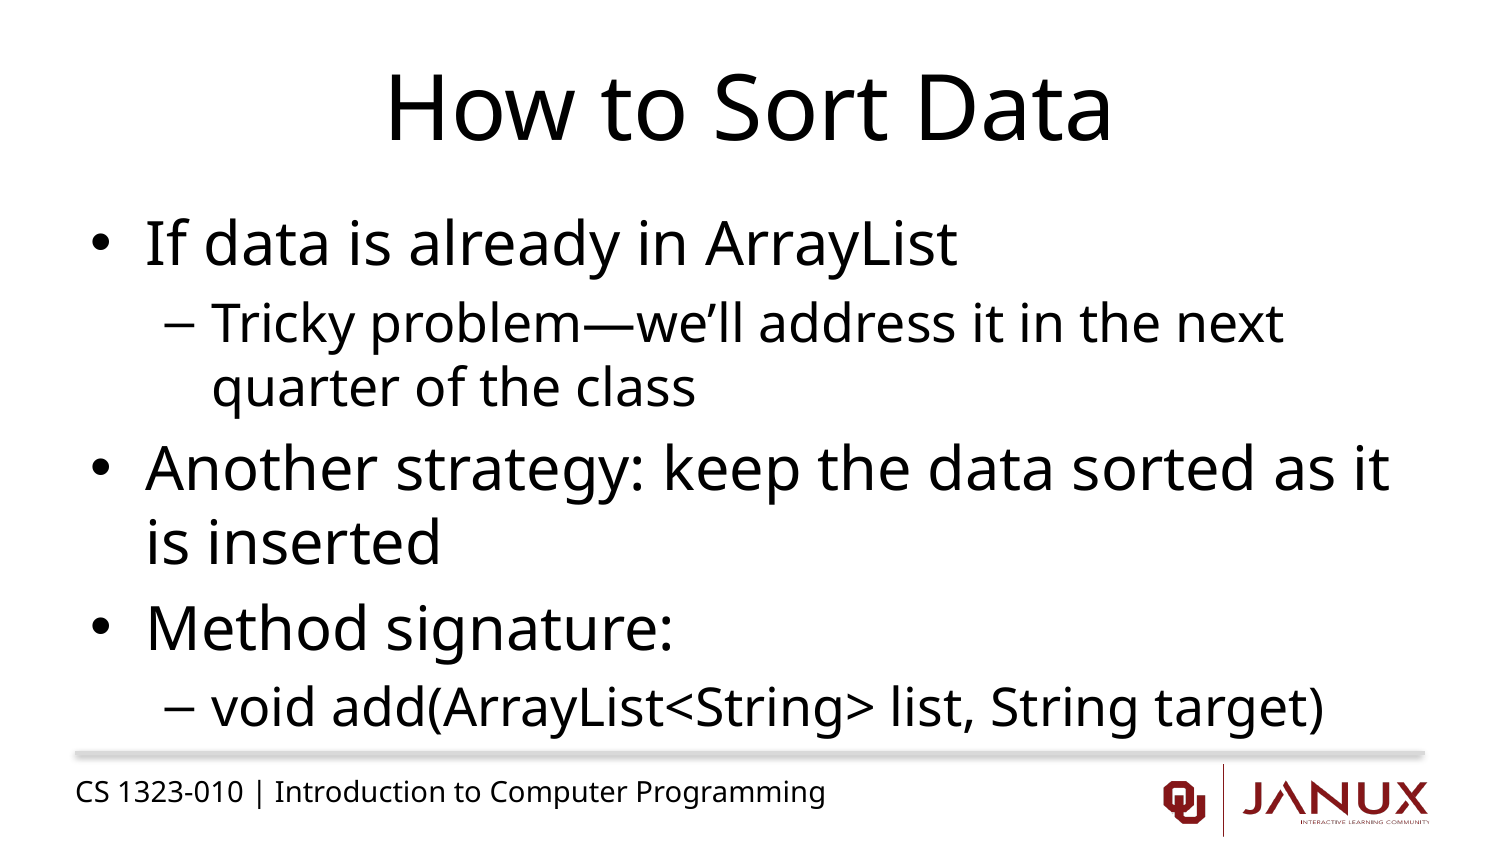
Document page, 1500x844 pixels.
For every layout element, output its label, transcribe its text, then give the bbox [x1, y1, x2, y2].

title How to Sort Data [75, 33, 1425, 175]
list If data is already in ArrayList Tricky problem—we’ll address it in the next quarter of the class Another strategy: keep the data sorted as it is inserted Method signature: void add(ArrayList<String> list, String target) [75, 196, 1425, 754]
